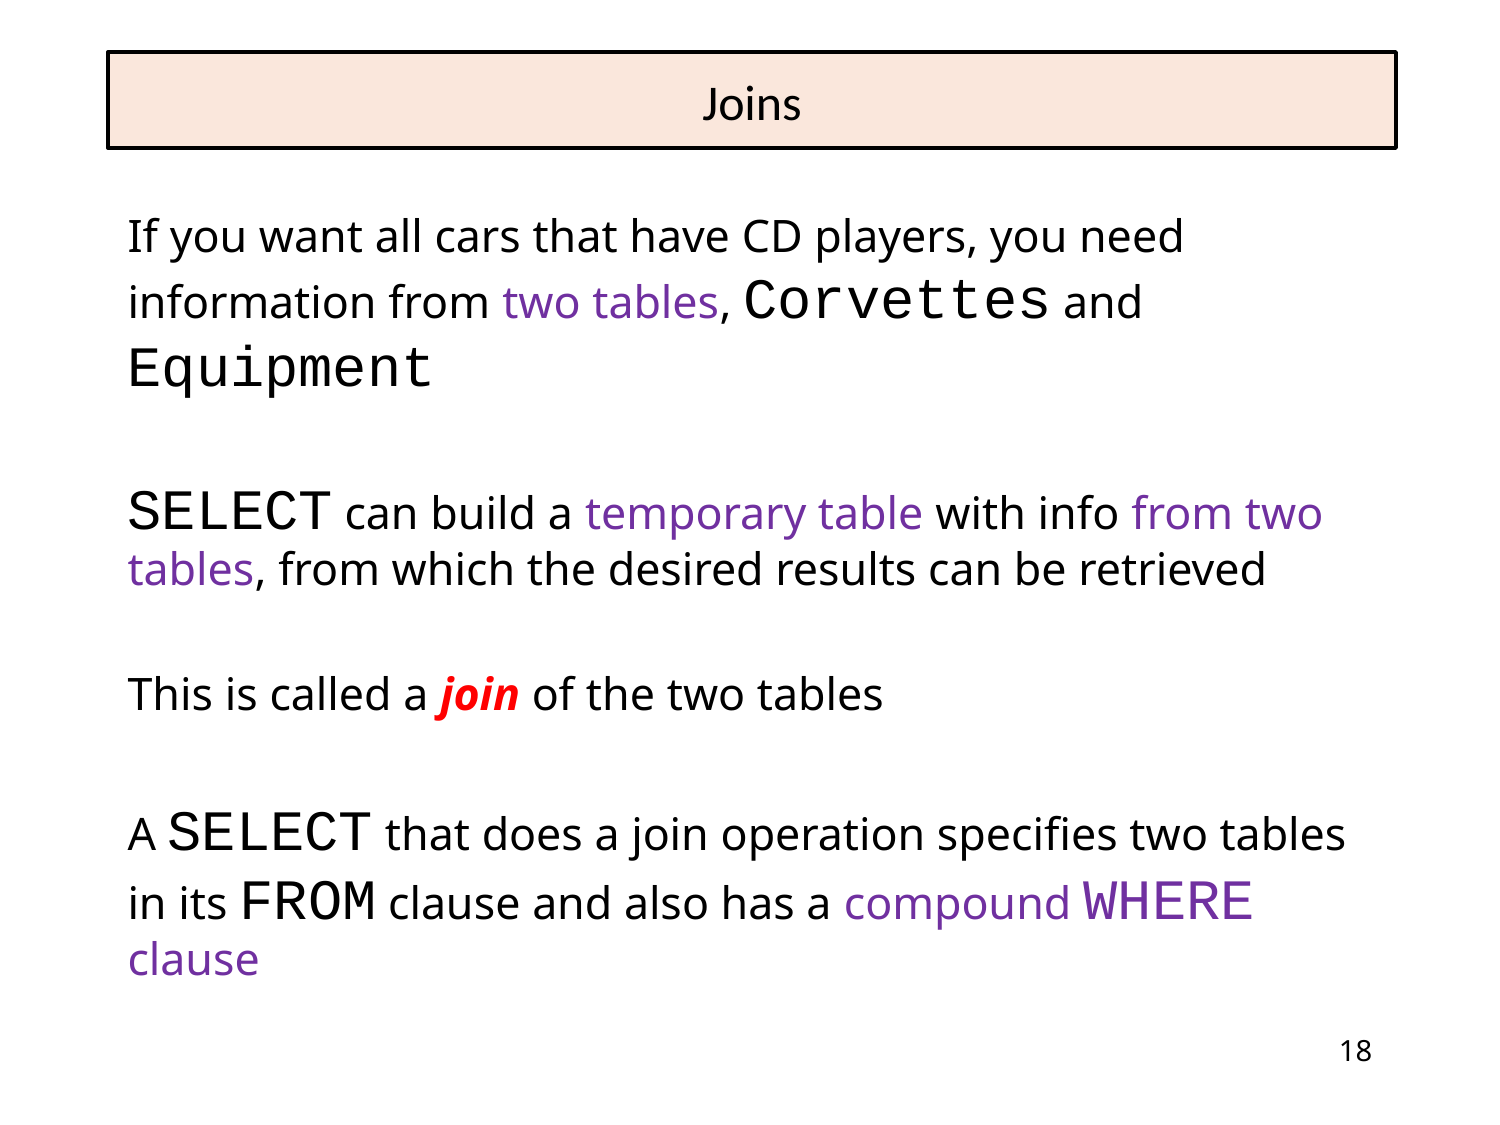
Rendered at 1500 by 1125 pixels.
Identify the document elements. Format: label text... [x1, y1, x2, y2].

slide_number 18 [1074, 1025, 1388, 1100]
list If you want all cars that have CD players, you need information from two tables, Corvettes and Equipment SELECT can build a temporary table with info from two tables, from which the desired results can be retrieved This is called a join of the two tables A SELECT that does a join operation specifies two tables in its FROM clause and also has a compound WHERE clause [112, 200, 1388, 1000]
title Joins [106, 50, 1398, 150]
